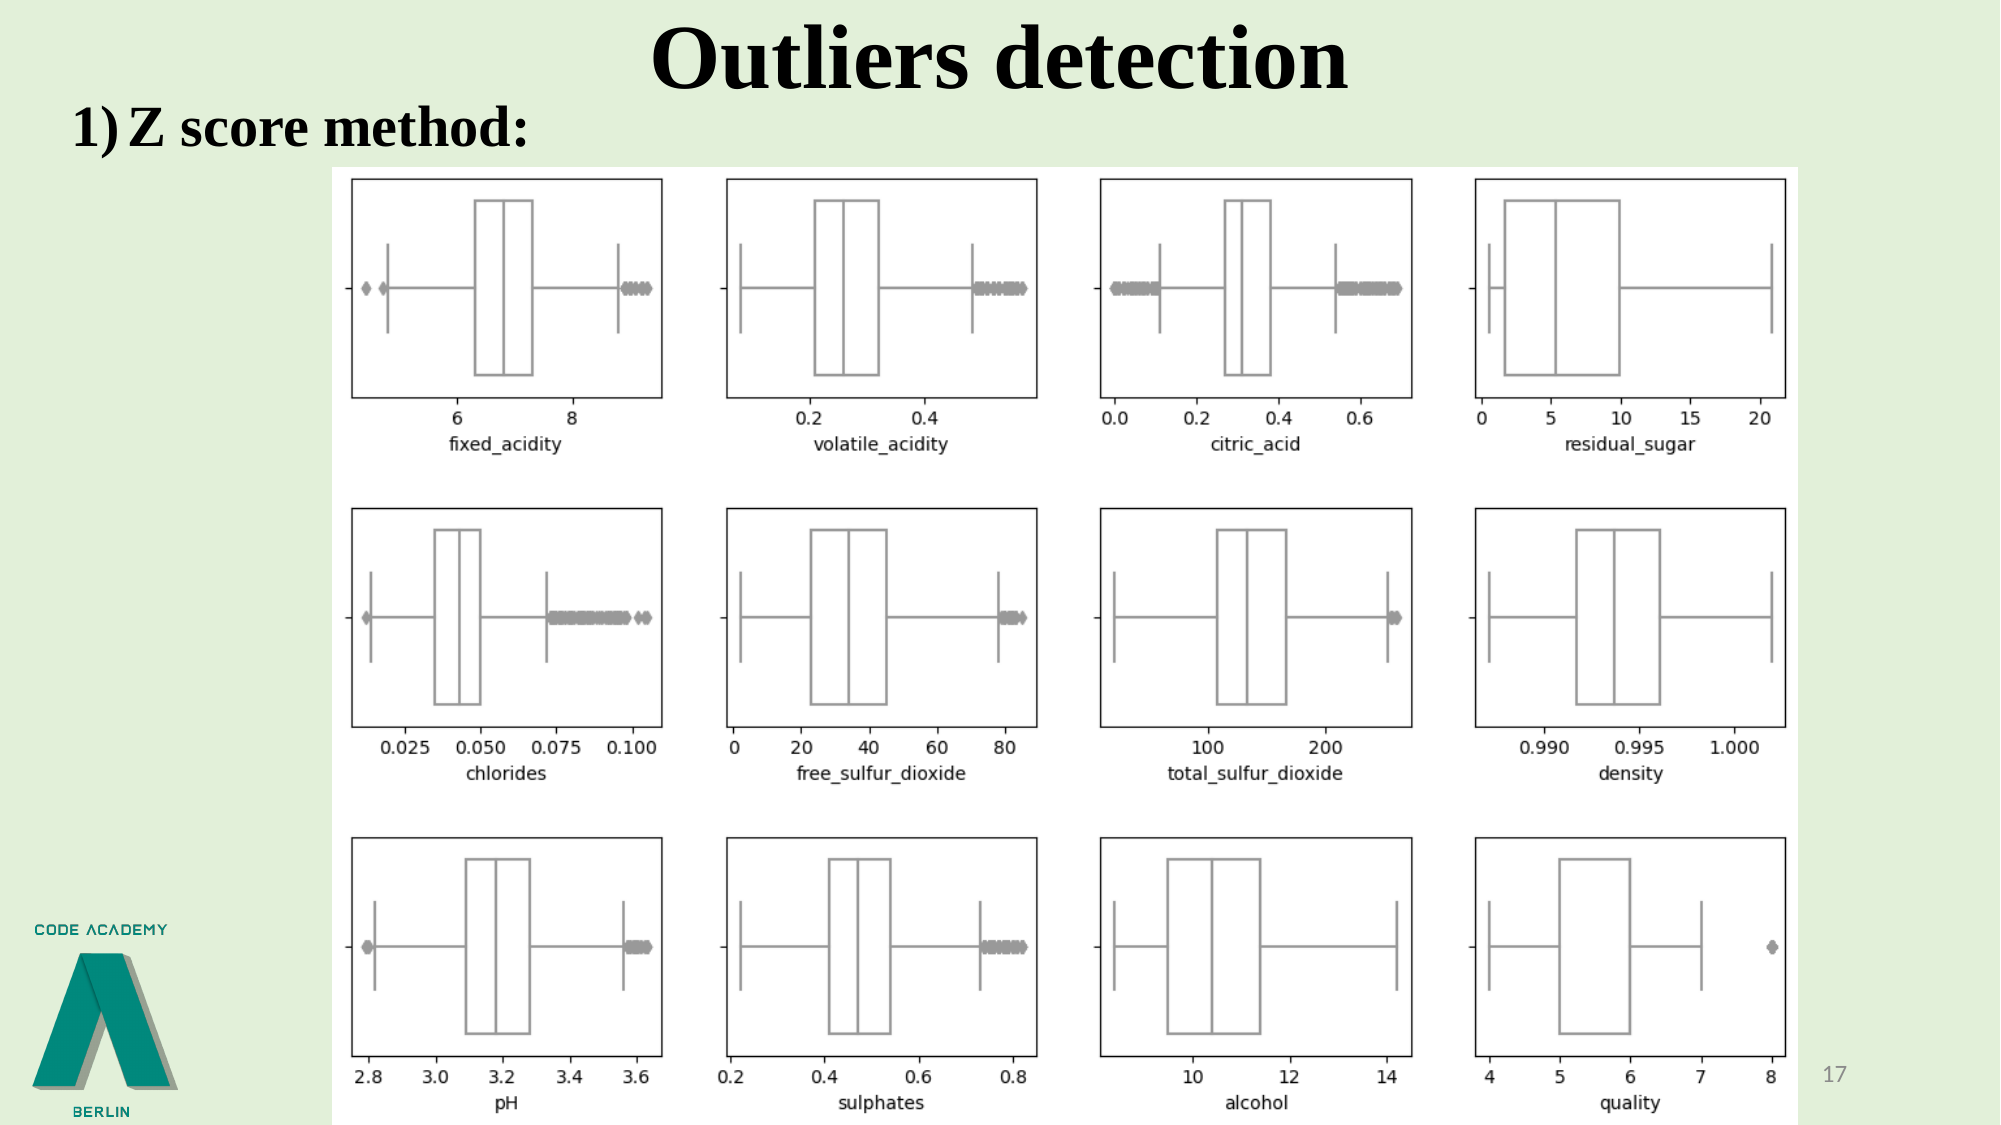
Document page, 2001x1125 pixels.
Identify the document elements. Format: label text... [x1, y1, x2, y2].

title Outliers detection [137, 0, 1863, 168]
picture [331, 167, 1798, 1125]
slide_number 17 [1798, 1042, 1863, 1103]
picture [0, 921, 216, 1120]
text_box Z score method: [56, 81, 547, 211]
